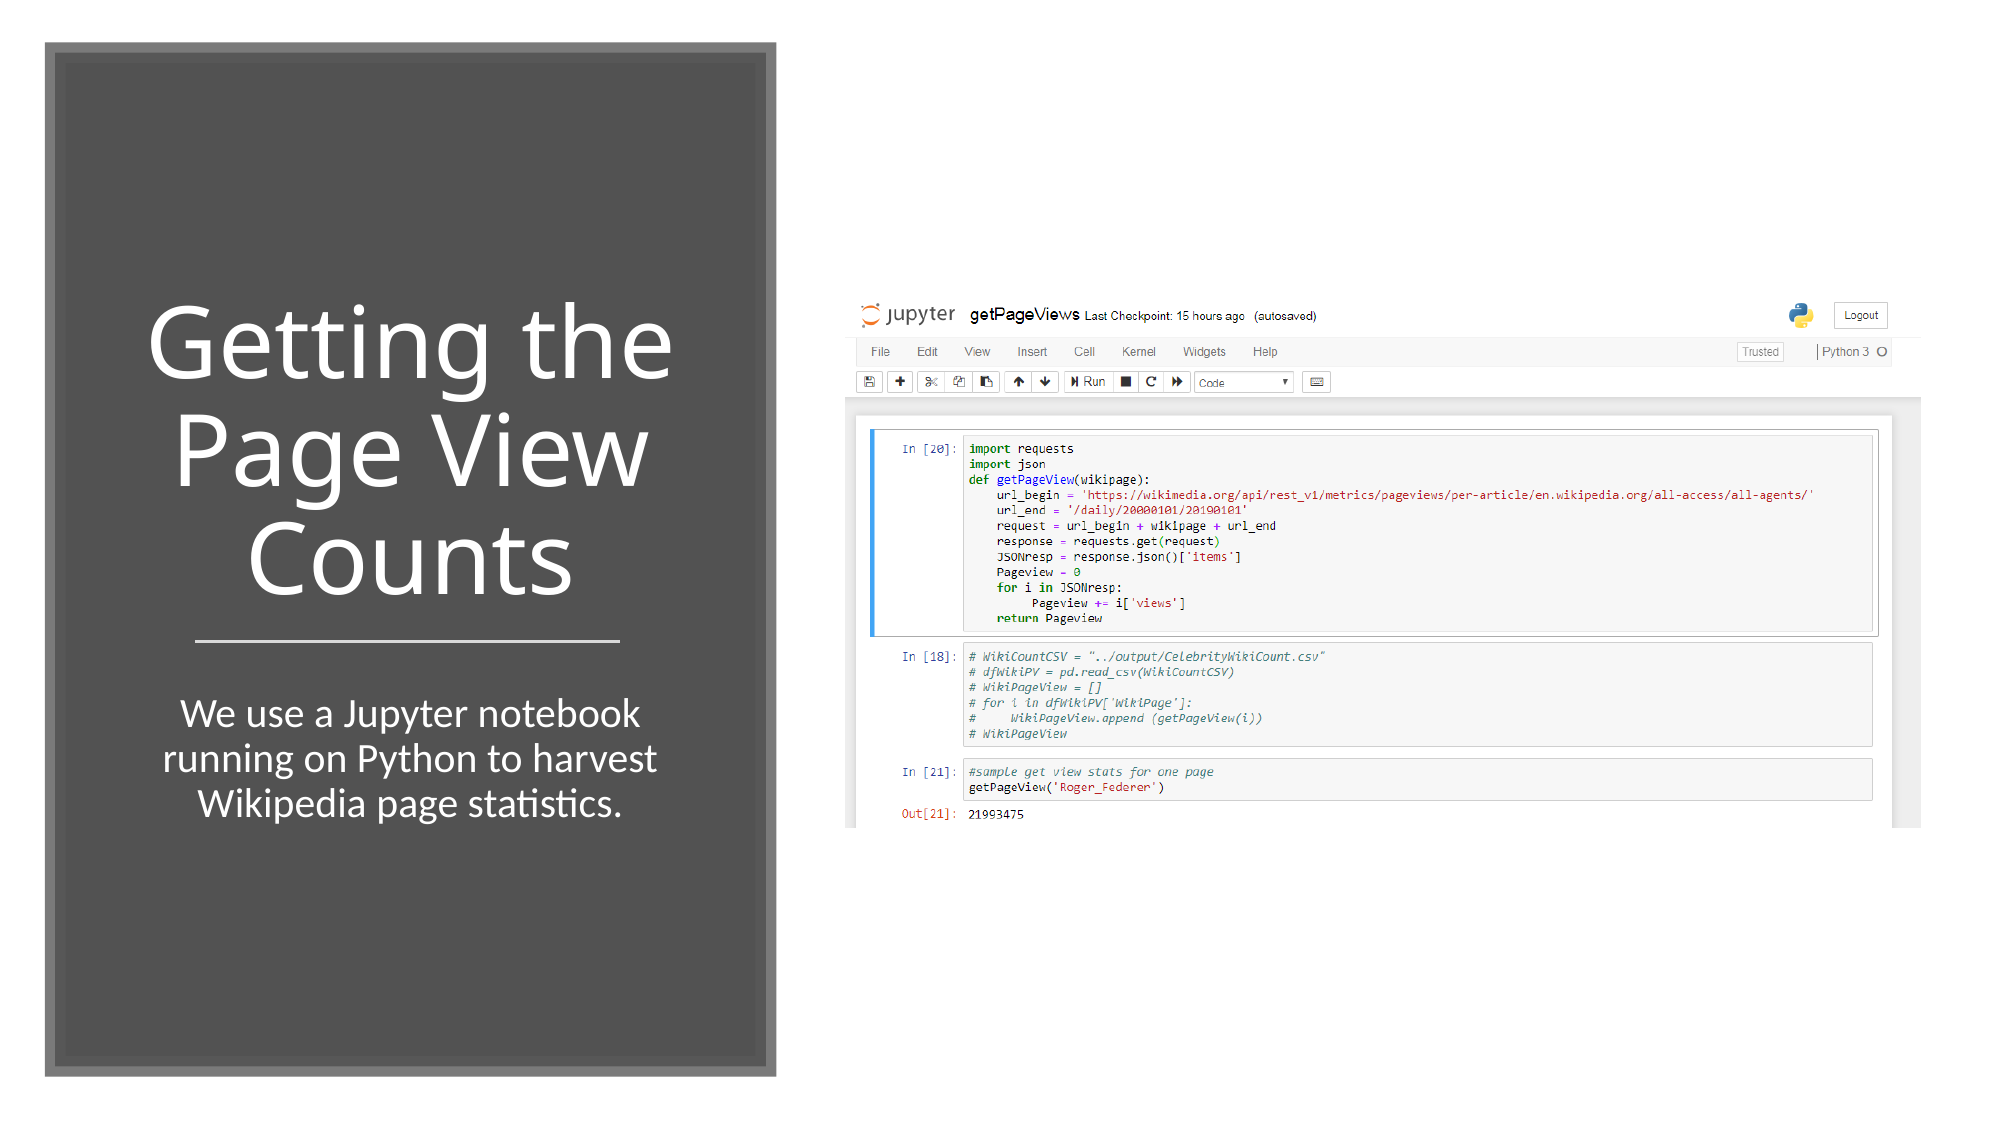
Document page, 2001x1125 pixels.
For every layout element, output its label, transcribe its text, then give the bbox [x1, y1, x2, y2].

list We use a Jupyter notebook running on Python to harvest Wikipedia page statistics. [110, 684, 711, 935]
picture [845, 298, 1921, 828]
text_box [54, 52, 767, 1067]
title Getting the Page View Counts [110, 149, 711, 624]
